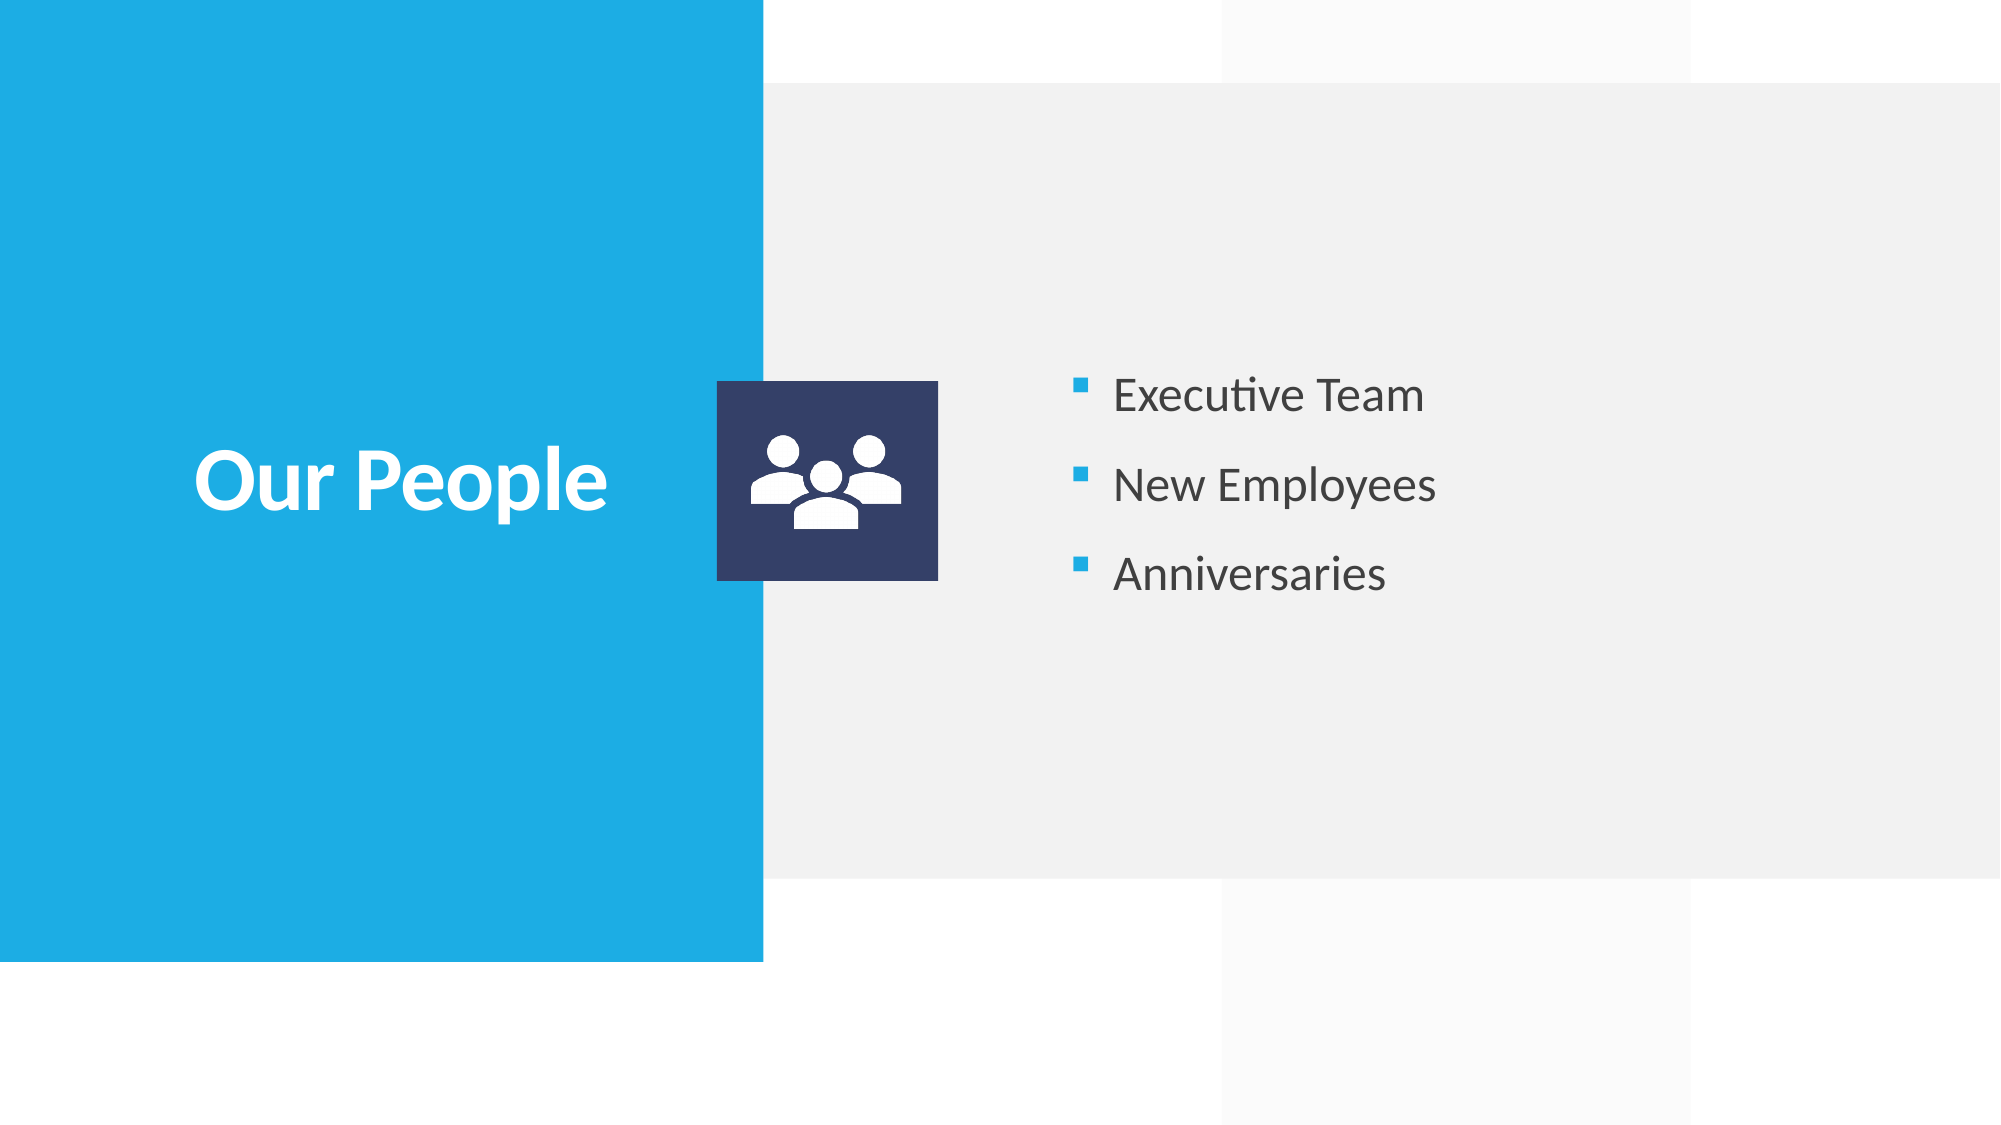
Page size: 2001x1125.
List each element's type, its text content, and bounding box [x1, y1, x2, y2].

list Executive Team New Employees Anniversaries [1069, 154, 1833, 808]
text_box [739, 395, 912, 569]
title Our People [179, 309, 683, 653]
